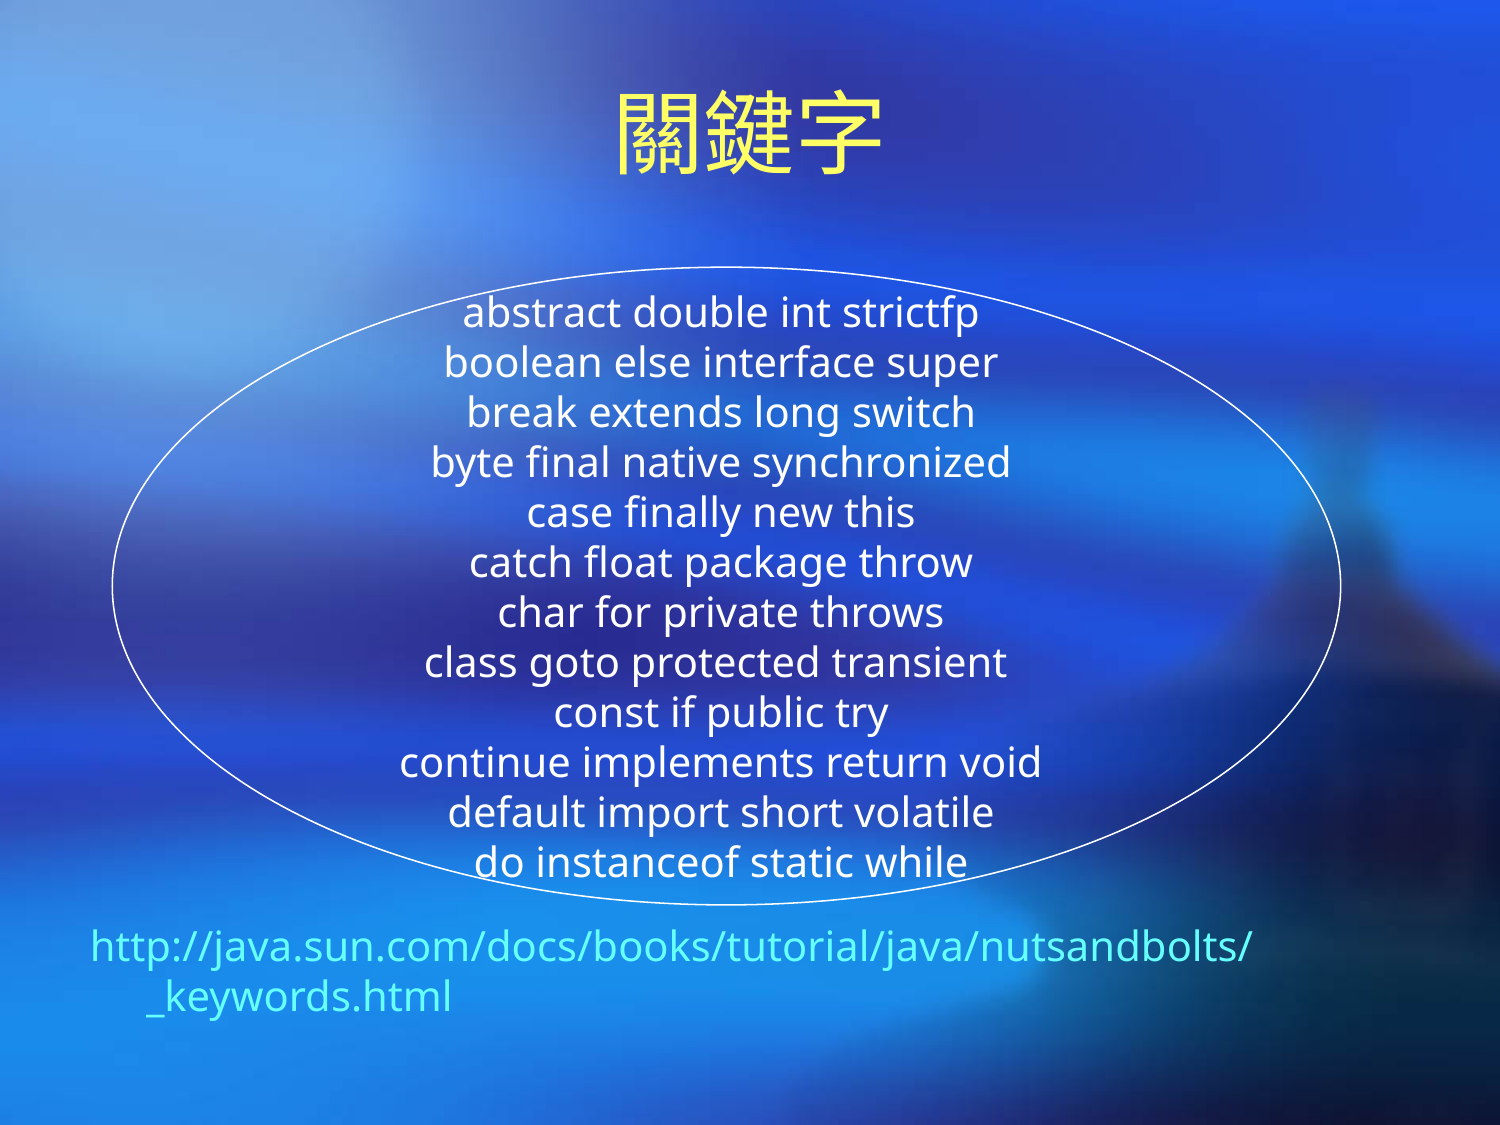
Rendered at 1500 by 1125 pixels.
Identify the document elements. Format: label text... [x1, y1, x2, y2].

picture [0, 0, 1500, 1125]
text_box http://java.sun.com/docs/books/tutorial/java/nutsandbolts/_keywords.html [75, 262, 1424, 1005]
text_box abstract double int strictfp boolean else interface super break extends long switch byte final native synchronized case finally new this catch float package throw char for private throws class goto protected transient const if public try continue implements return void default import short volatile do instanceof static while [112, 267, 1341, 905]
title 關鍵字 [49, 37, 1451, 225]
